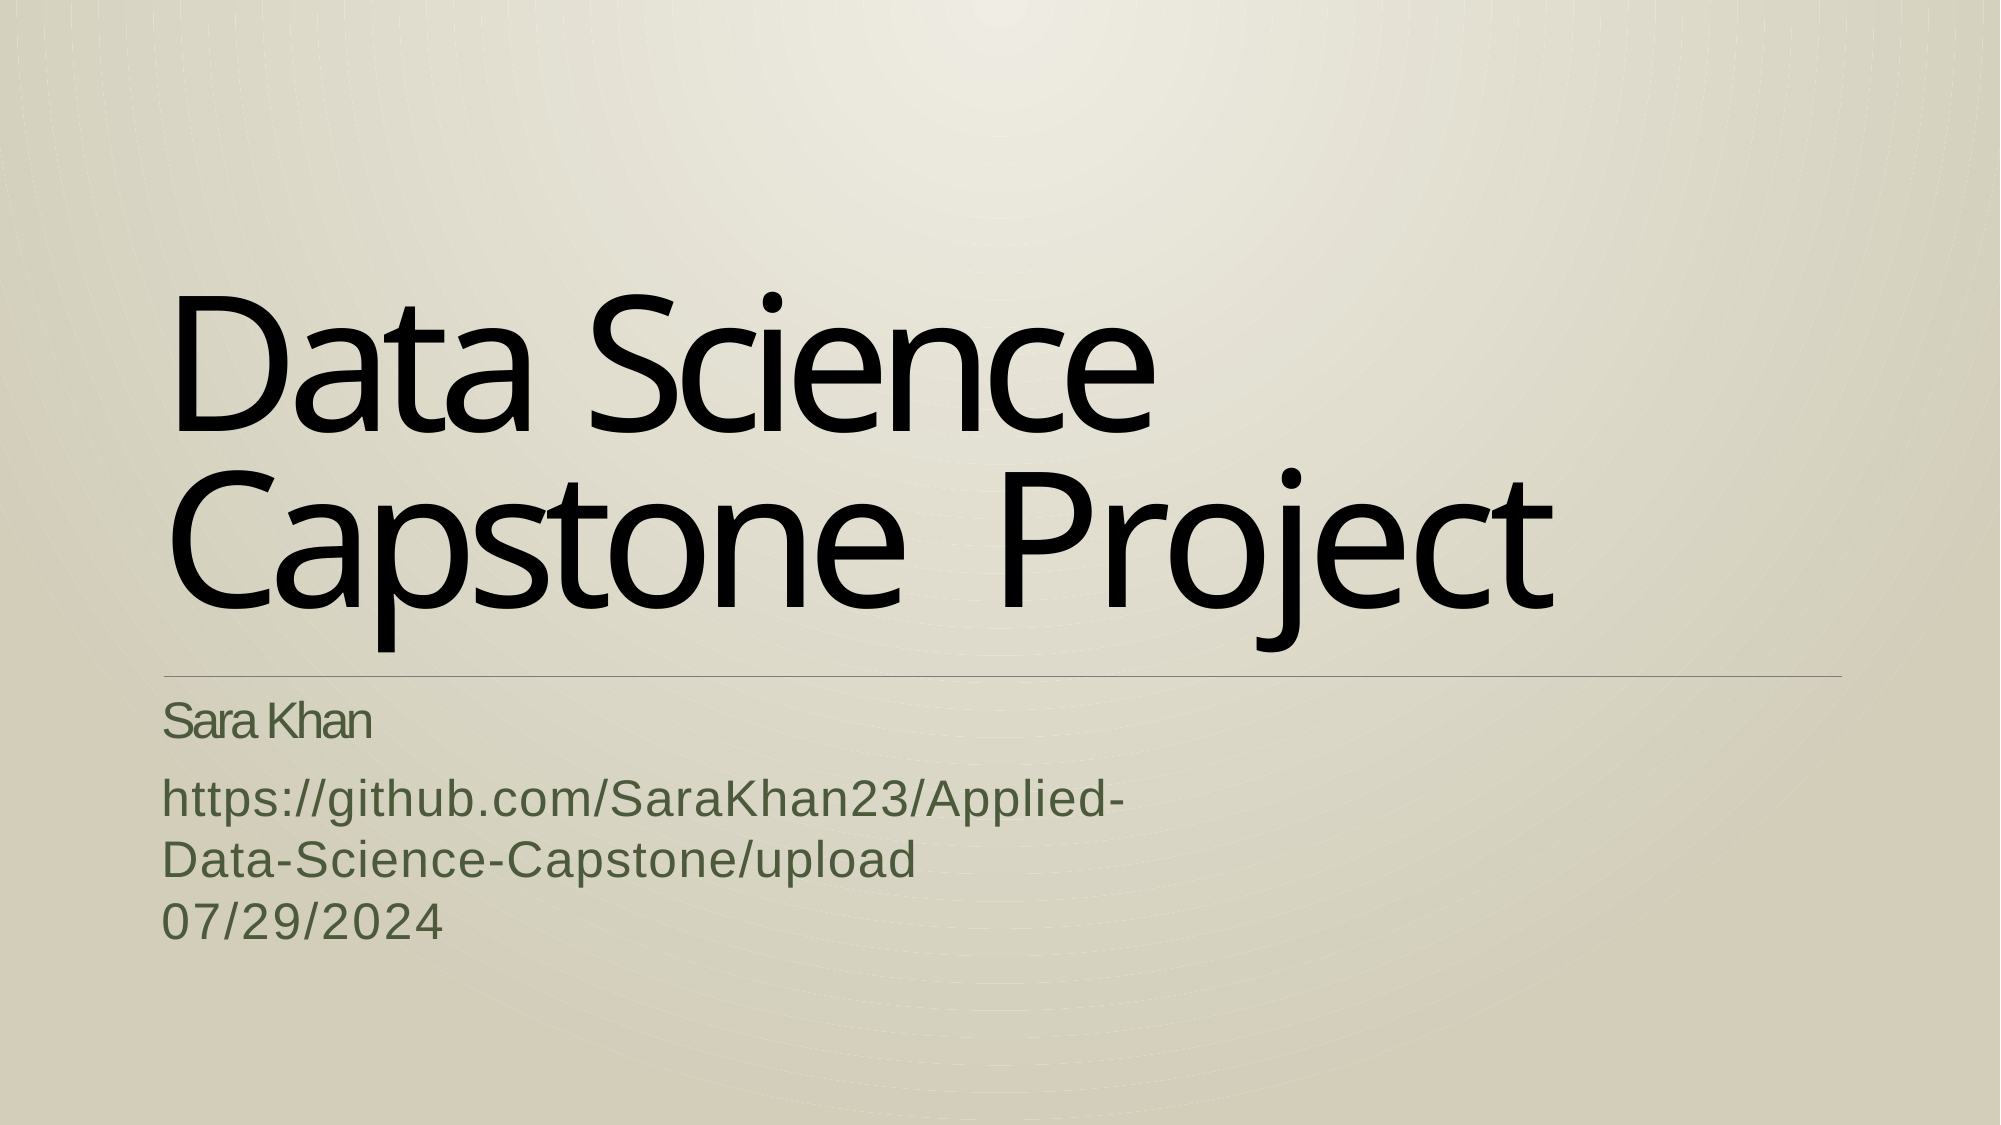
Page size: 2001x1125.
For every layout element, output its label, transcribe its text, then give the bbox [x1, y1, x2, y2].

text_box Sara Khan https://github.com/SaraKhan23/Applied-Data-Science-Capstone/upload 07/29/2024 [159, 669, 1159, 950]
text_box Data Science Capstone Project [158, 214, 1832, 646]
